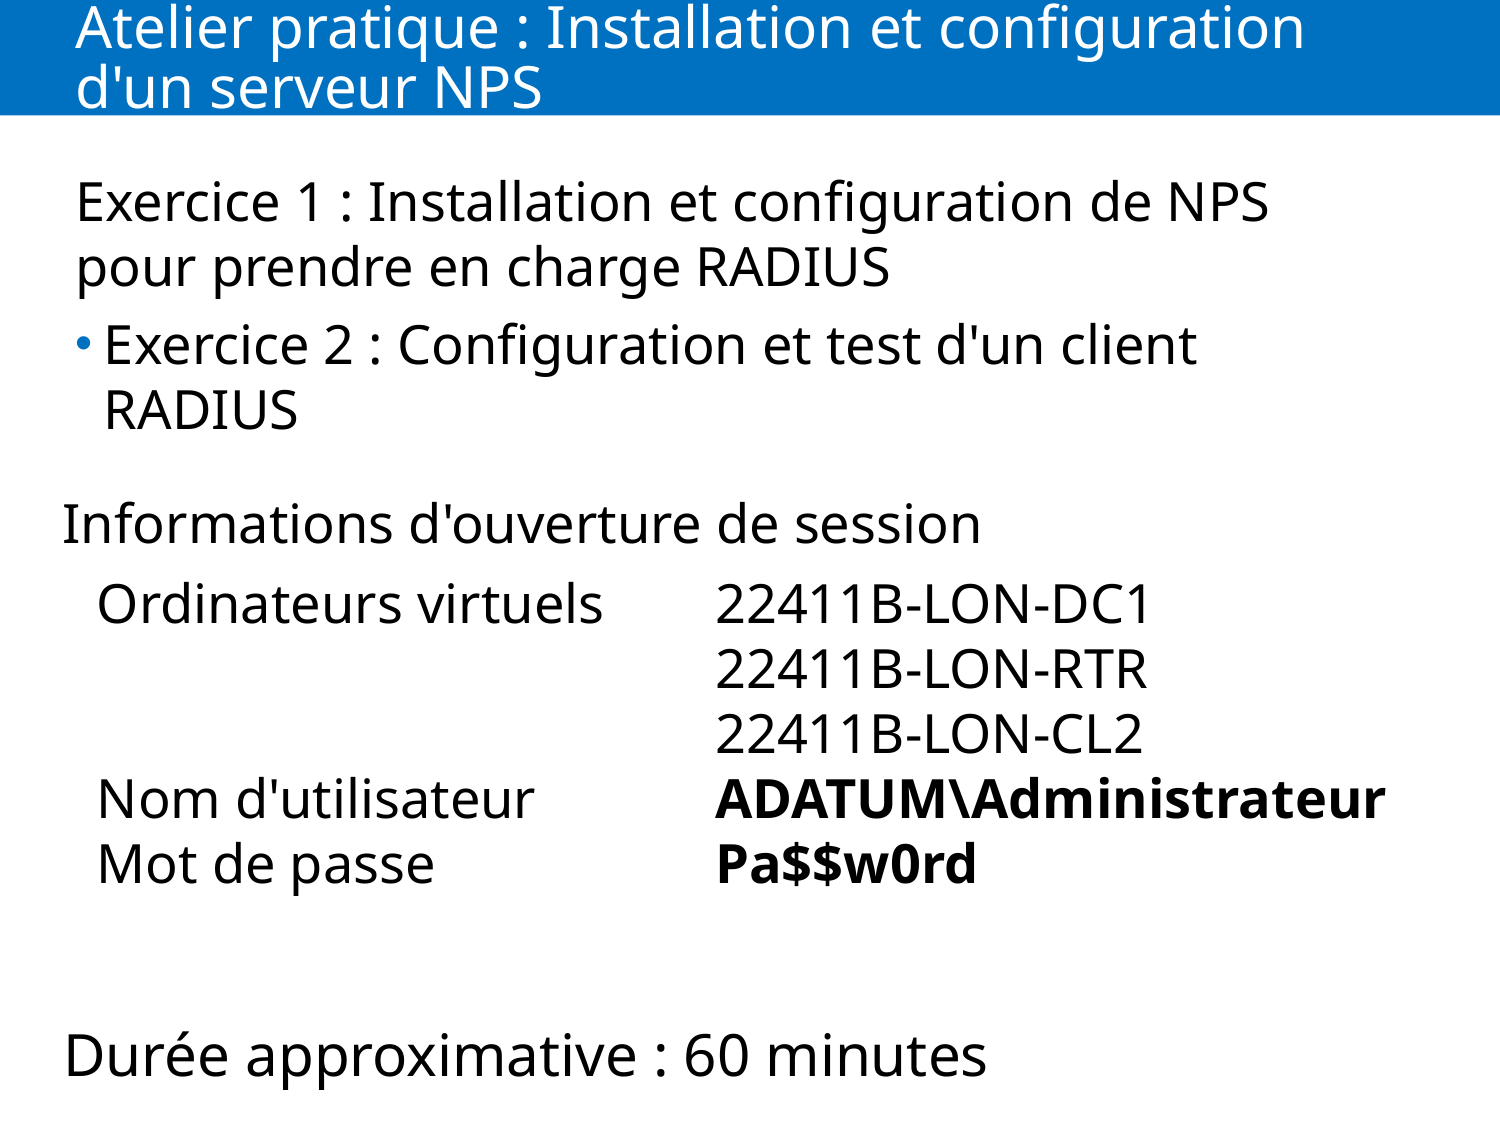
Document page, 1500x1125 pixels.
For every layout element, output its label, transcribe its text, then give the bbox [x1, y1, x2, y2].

text_box Informations d'ouverture de session [47, 481, 999, 562]
title Atelier pratique : Installation et configuration d'un serveur NPS [75, 0, 1351, 122]
text_box Ordinateurs virtuels 22411B-LON-DC1 22411B-LON-RTR 22411B-LON-CL2 Nom d'utilisateur ADATUM\Administrateur Mot de passe Pa$$w0rd [82, 562, 1462, 967]
text_box Durée approximative : 60 minutes [48, 1011, 1004, 1096]
list Exercice 1 : Installation et configuration de NPS pour prendre en charge RADIUS Exercice 2 : Configuration et test d'un client RADIUS [74, 562, 1408, 1013]
list Exercice 1 : Installation et configuration de NPS pour prendre en charge RADIUS Exercice 2 : Configuration et test d'un client RADIUS [74, 167, 1408, 562]
